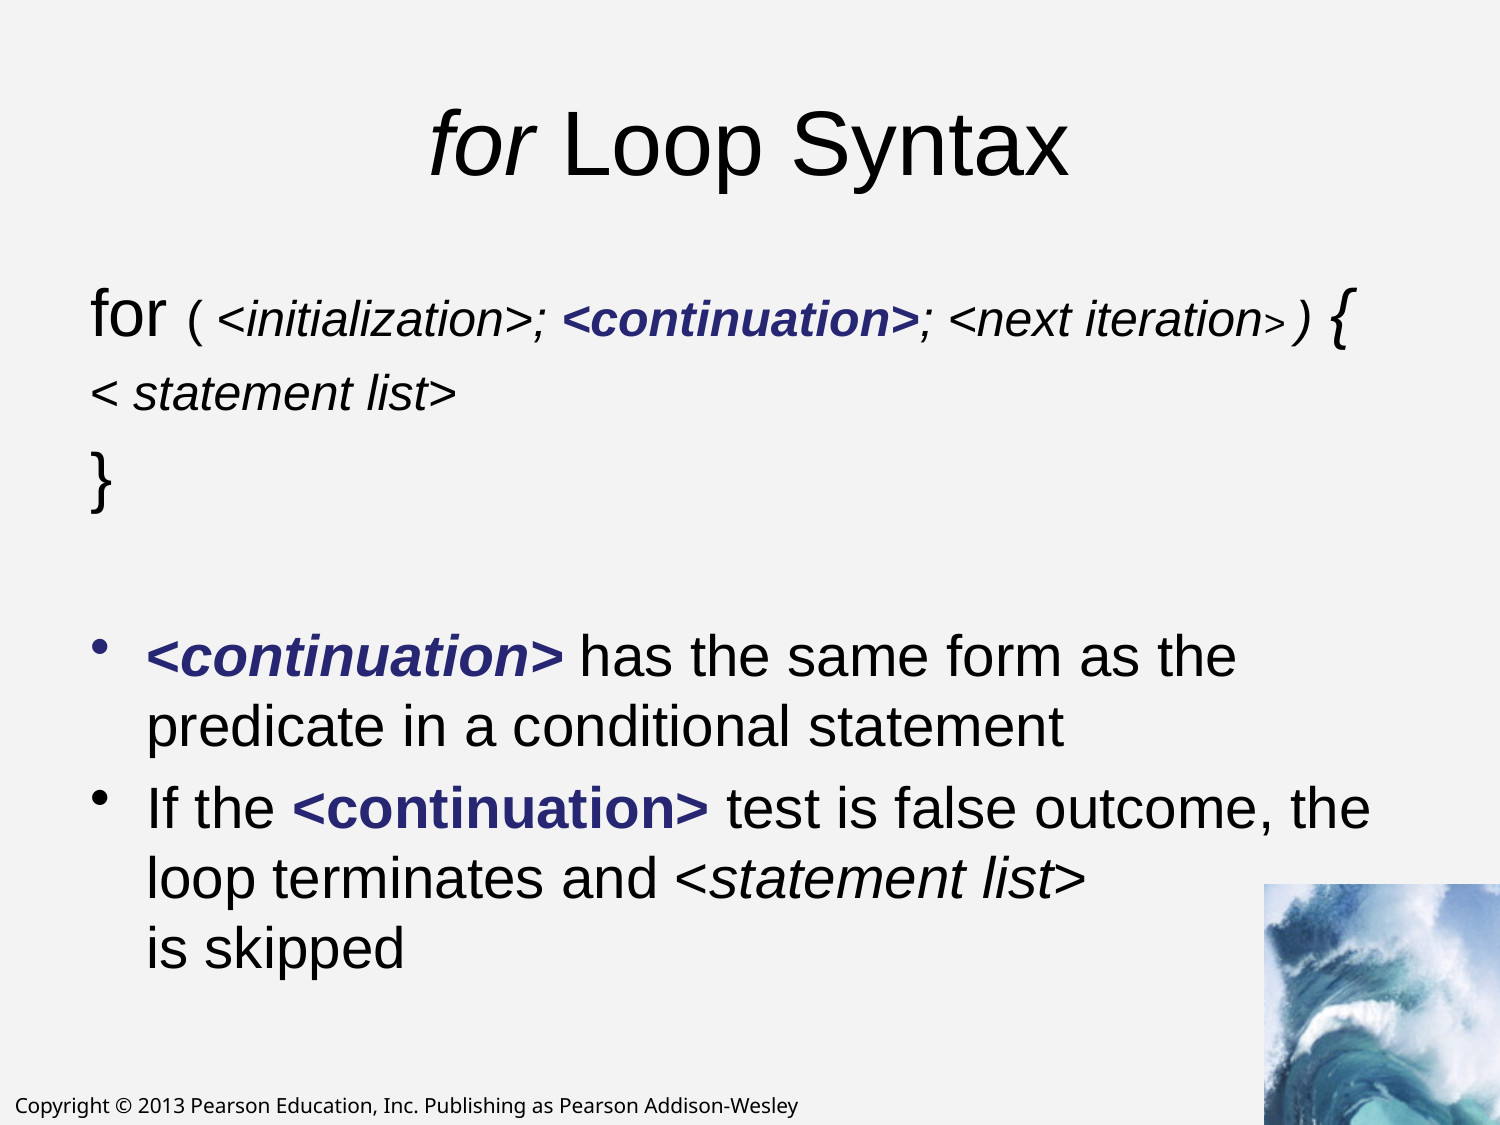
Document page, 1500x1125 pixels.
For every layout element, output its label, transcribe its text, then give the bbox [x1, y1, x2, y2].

picture [1264, 884, 1500, 1125]
title for Loop Syntax [74, 44, 1426, 233]
list for ( <initialization>; <continuation>; <next iteration> ) { < statement list> } <continuation> has the same form as the predicate in a conditional statement If the <continuation> test is false outcome, the loop terminates and <statement list> is skipped [74, 262, 1426, 1006]
